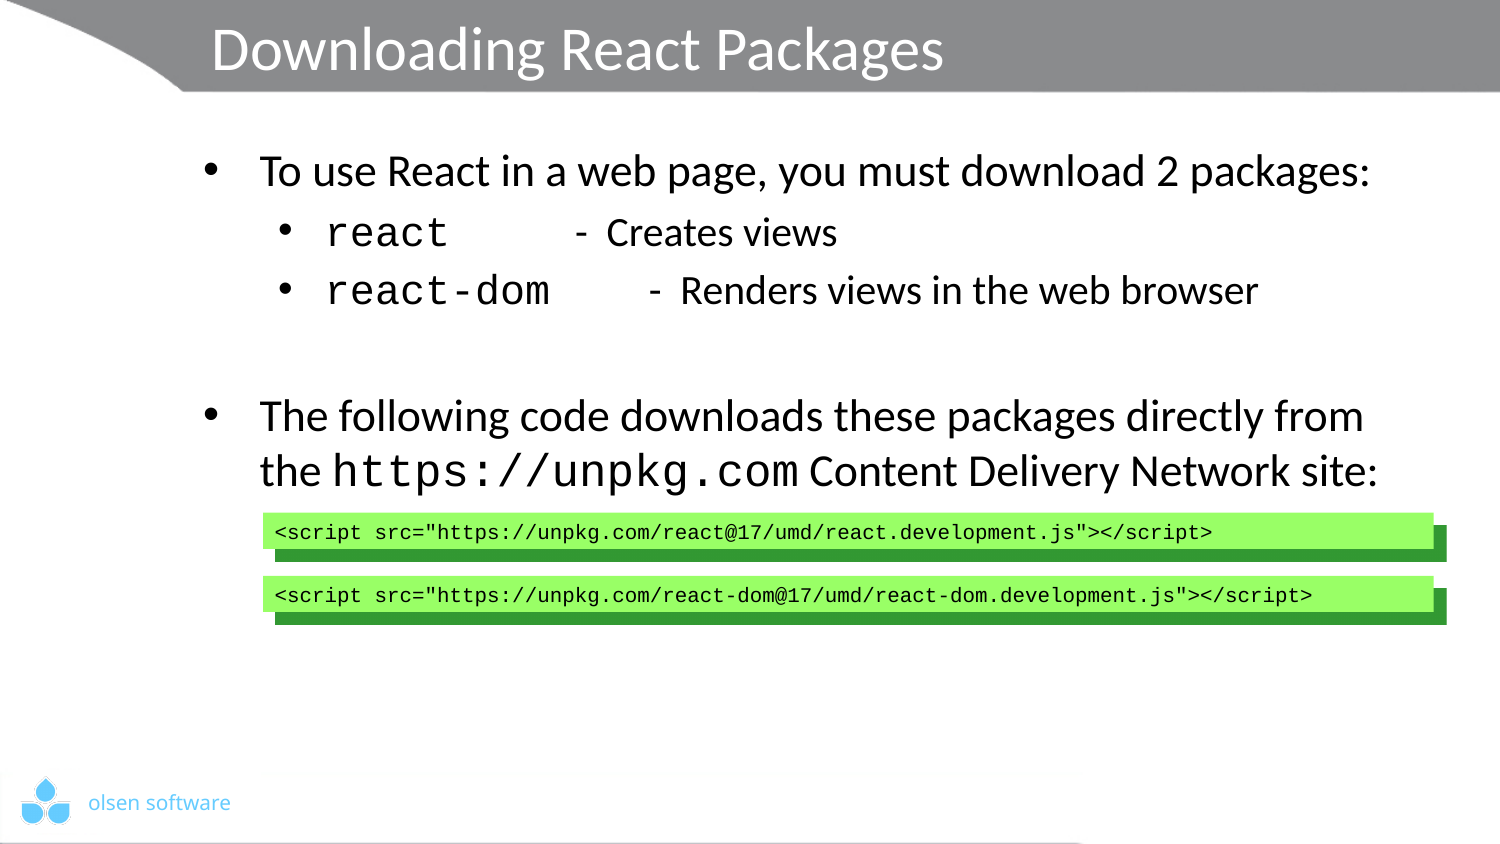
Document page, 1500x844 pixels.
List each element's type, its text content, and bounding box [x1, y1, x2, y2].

title Downloading React Packages [187, 0, 1426, 93]
picture [0, 0, 1500, 844]
text_box <script src="https://unpkg.com/react-dom@17/umd/react-dom.development.js"></script> [263, 575, 1434, 612]
list To use React in a web page, you must download 2 packages: react - Creates views react-dom - Renders views in the web browser The following code downloads these packages directly from the https://unpkg.com Content Delivery Network site: [188, 133, 1425, 716]
text_box <script src="https://unpkg.com/react@17/umd/react.development.js"></script> [263, 512, 1434, 549]
